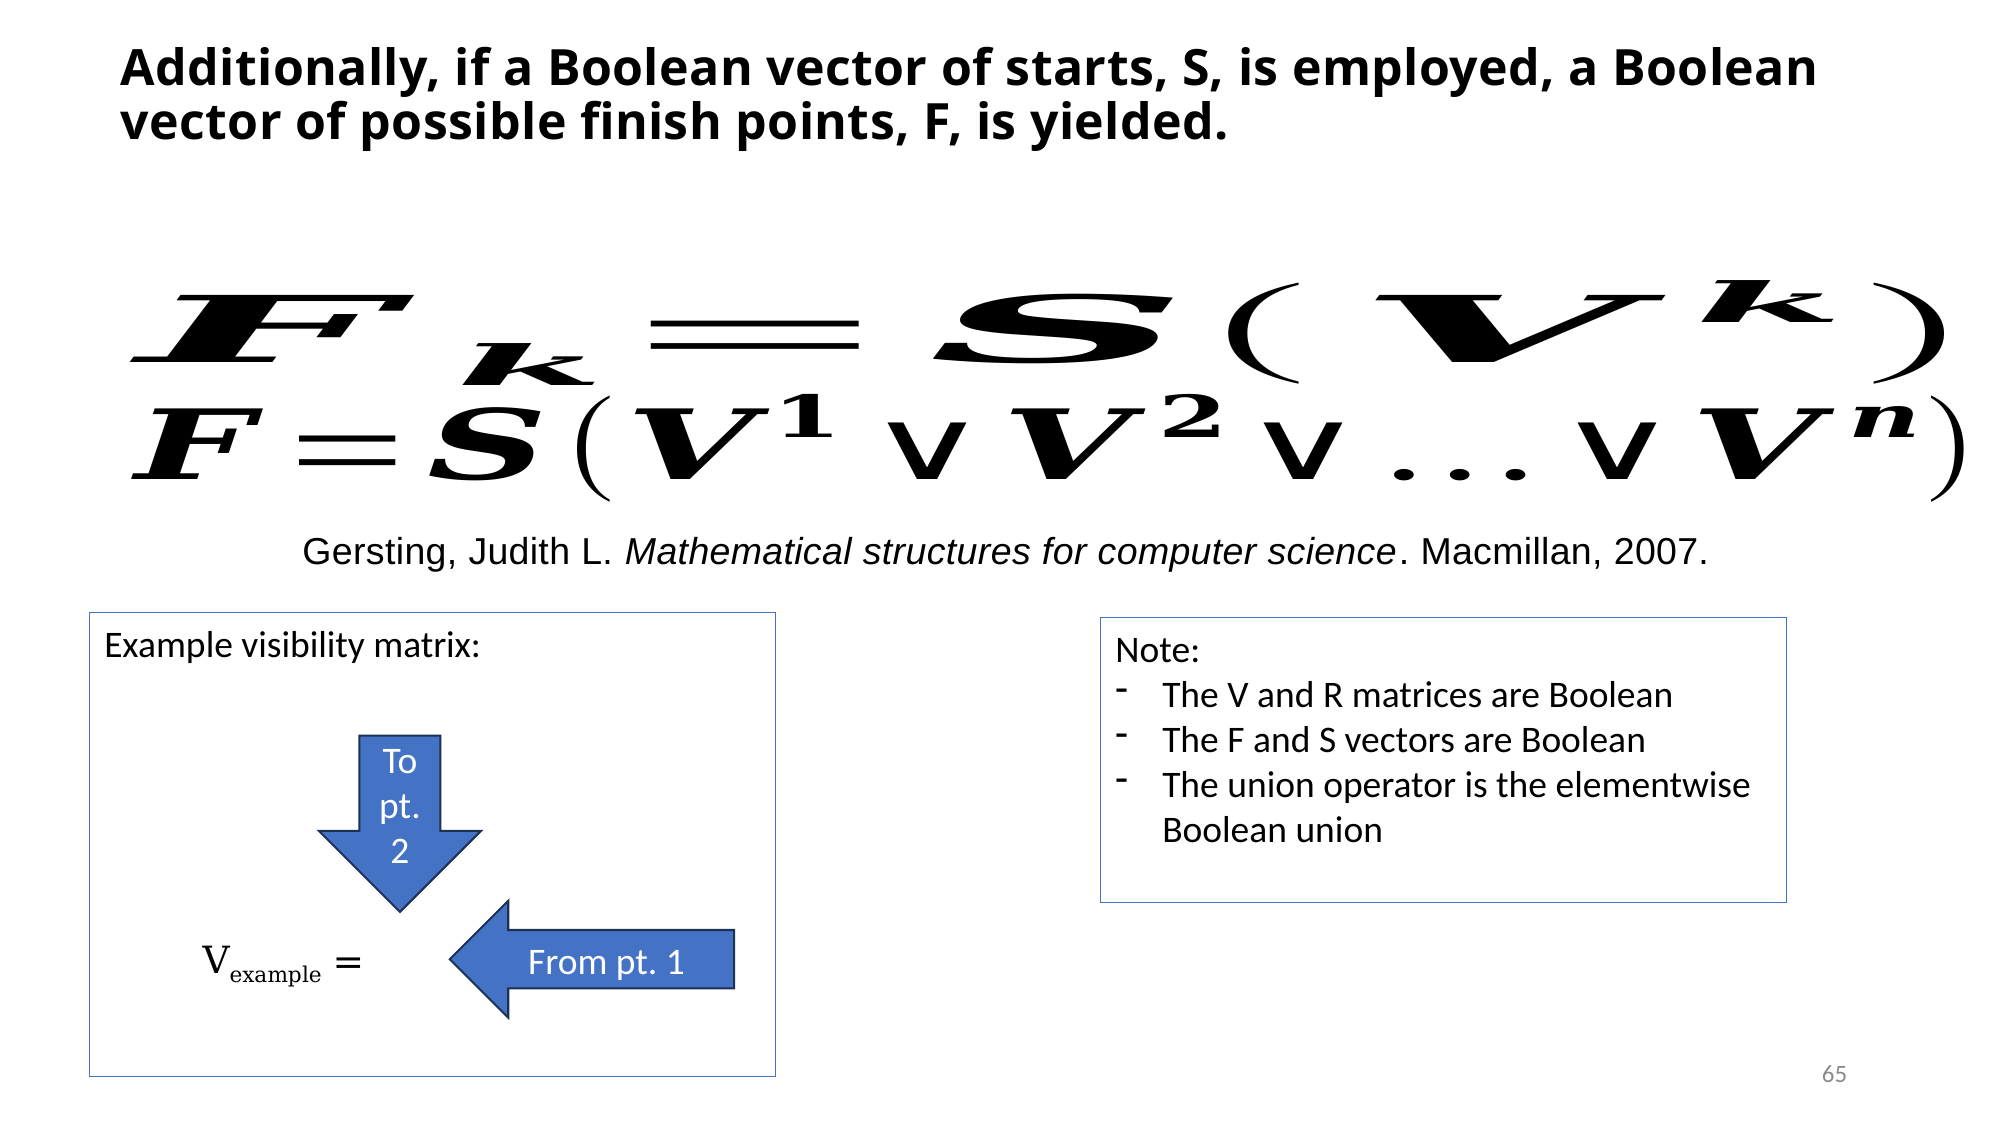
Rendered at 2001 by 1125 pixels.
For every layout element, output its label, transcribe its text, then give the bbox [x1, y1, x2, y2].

text_box To pt. 2 [316, 734, 484, 914]
slide_number 65 [1412, 1042, 1863, 1103]
text_box Additionally, if a Boolean vector of starts, S, is employed, a Boolean vector of possible finish points, F, is yielded. [105, 13, 1972, 158]
text_box Note: The V and R matrices are Boolean The F and S vectors are Boolean The union operator is the elementwise Boolean union [1100, 617, 1787, 903]
text_box Example visibility matrix: [89, 612, 776, 1077]
text_box Gersting, Judith L. Mathematical structures for computer science. Macmillan, 2007. [287, 435, 1912, 581]
text_box From pt. 1 [448, 898, 736, 1021]
